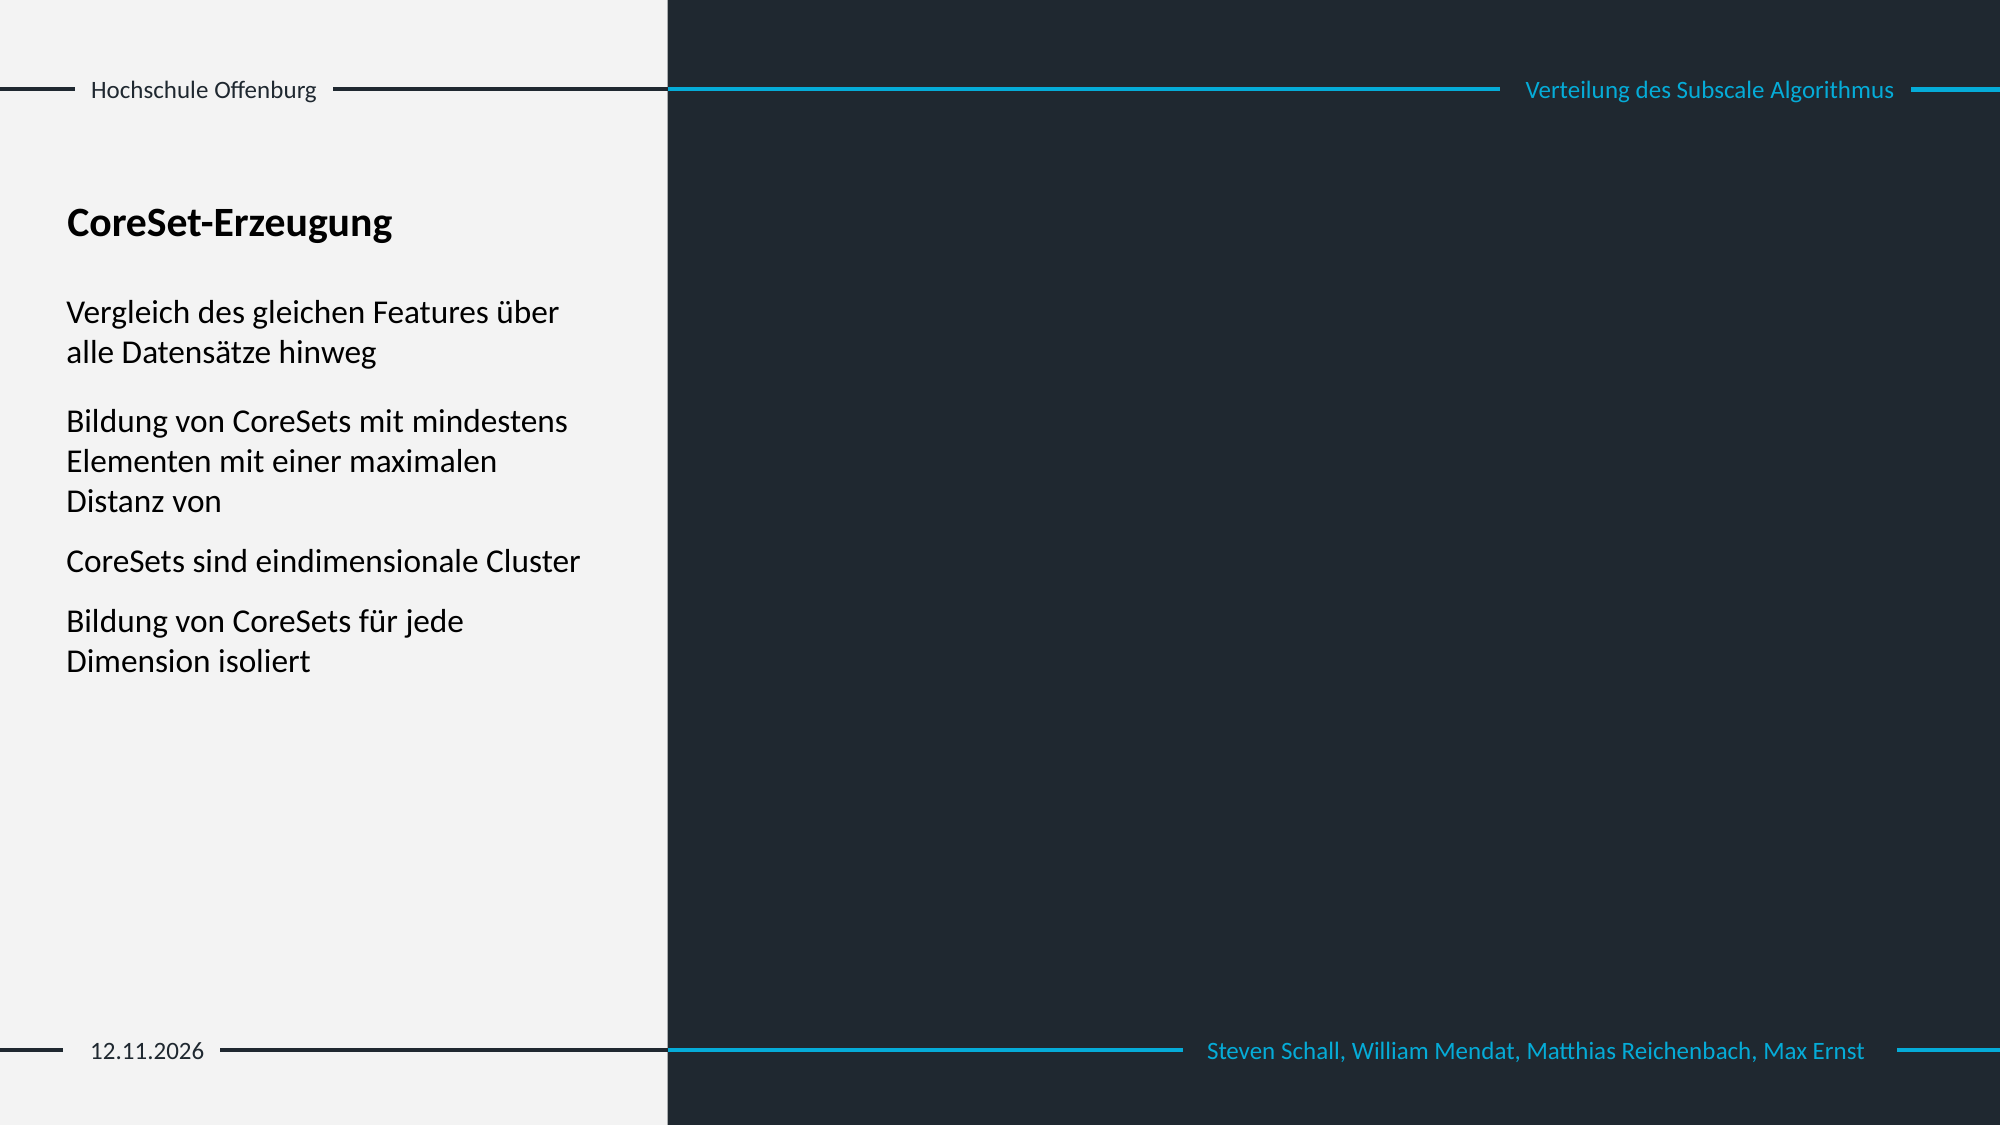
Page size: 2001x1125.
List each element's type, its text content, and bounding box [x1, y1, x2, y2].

text_box Bildung von CoreSets für jede Dimension isoliert [51, 591, 612, 687]
text_box Vergleich des gleichen Features über alle Datensätze hinweg [51, 283, 612, 378]
text_box CoreSet-Erzeugung [52, 187, 408, 253]
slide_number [75, 1020, 526, 1080]
text_box [0, 89, 669, 1125]
text_box Hochschule Offenburg [76, 66, 333, 111]
text_box Steven Schall, William Mendat, Matthias Reichenbach, Max Ernst [1192, 1027, 1887, 1072]
text_box [0, 0, 669, 88]
text_box Verteilung des Subscale Algorithmus [1510, 66, 1910, 111]
text_box CoreSets sind eindimensionale Cluster [51, 531, 612, 587]
